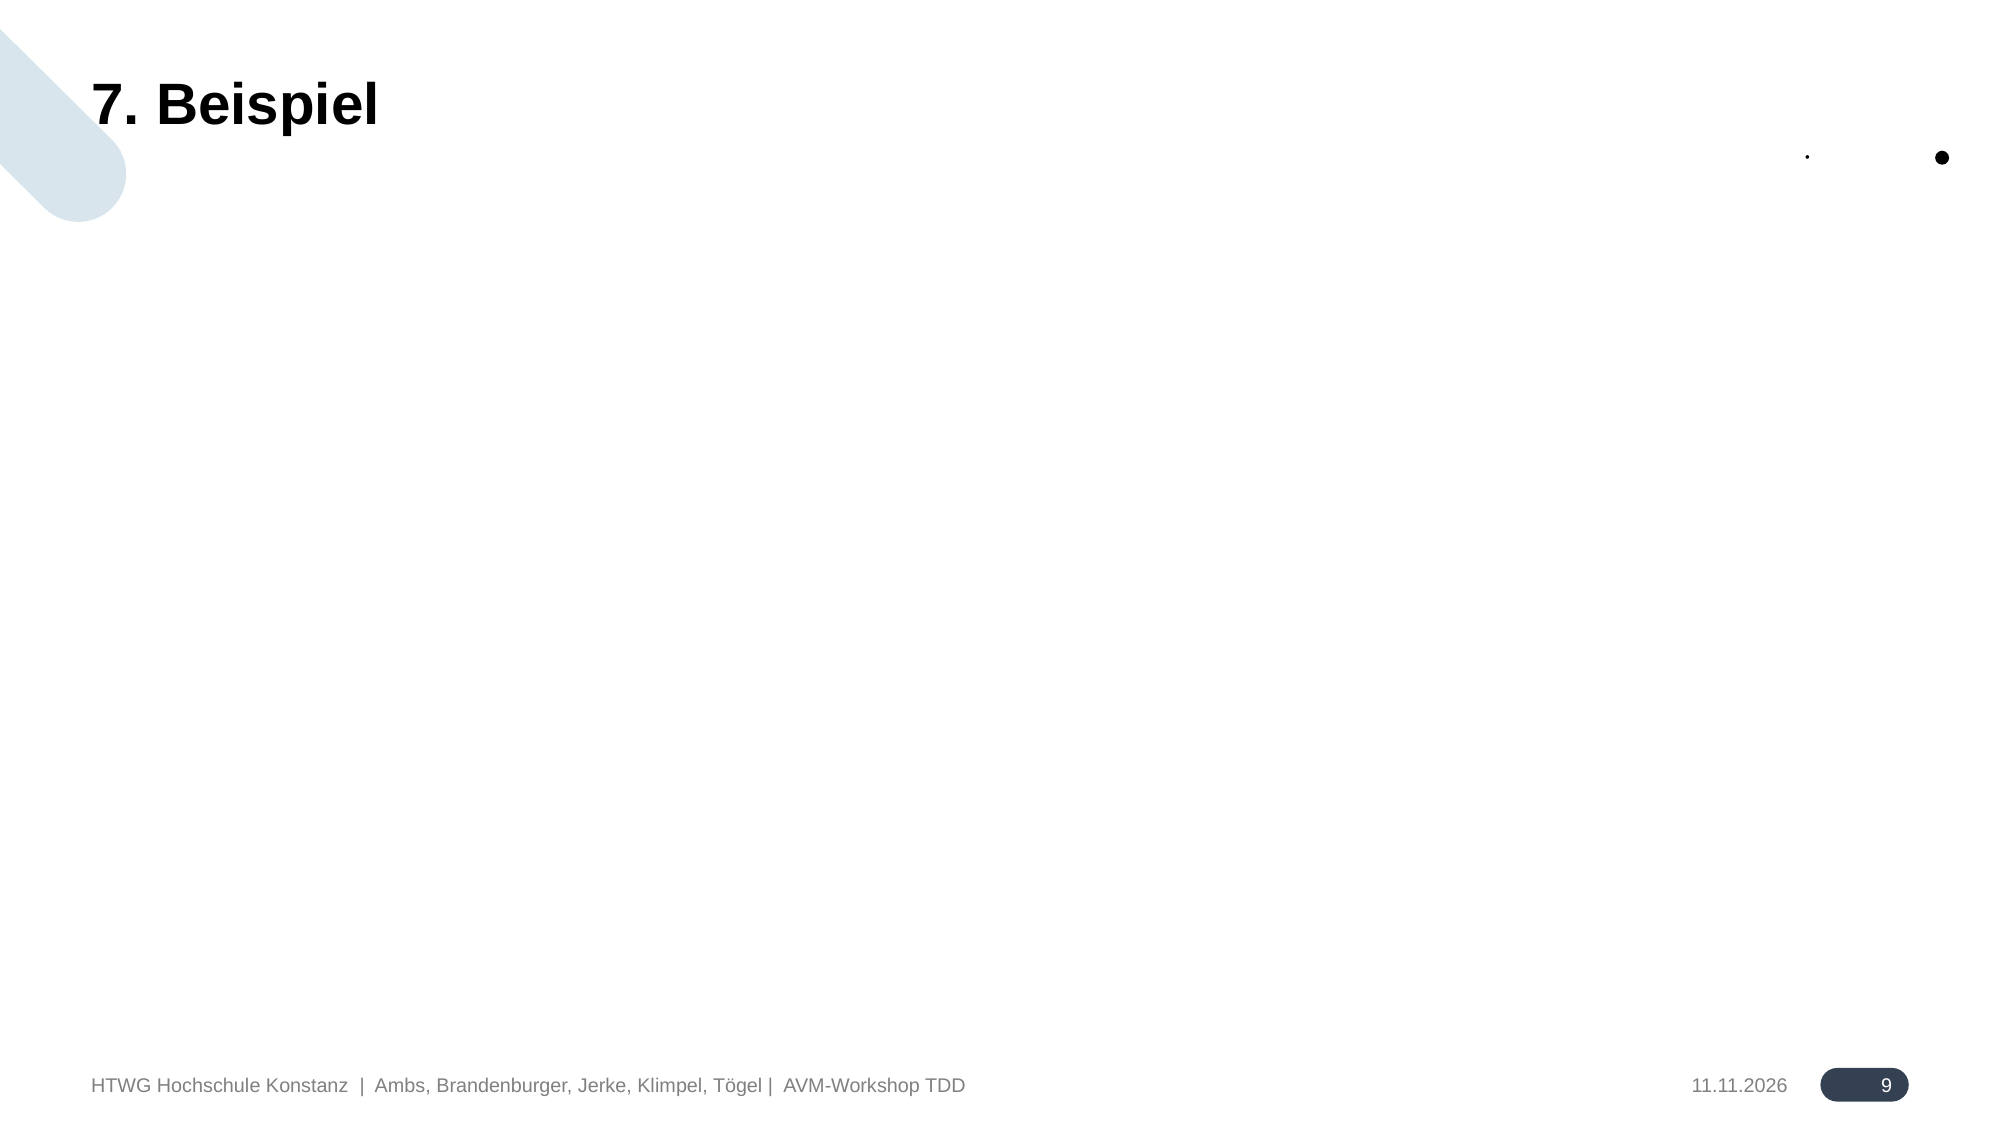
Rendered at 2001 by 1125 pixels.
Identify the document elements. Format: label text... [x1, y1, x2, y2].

footer HTWG Hochschule Konstanz | Ambs, Brandenburger, Jerke, Klimpel, Tögel | AVM-Workshop TDD [91, 1072, 1662, 1097]
slide_number 9 [1820, 1067, 1909, 1102]
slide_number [1691, 1072, 1791, 1097]
title 7. Beispiel [91, 66, 1909, 138]
